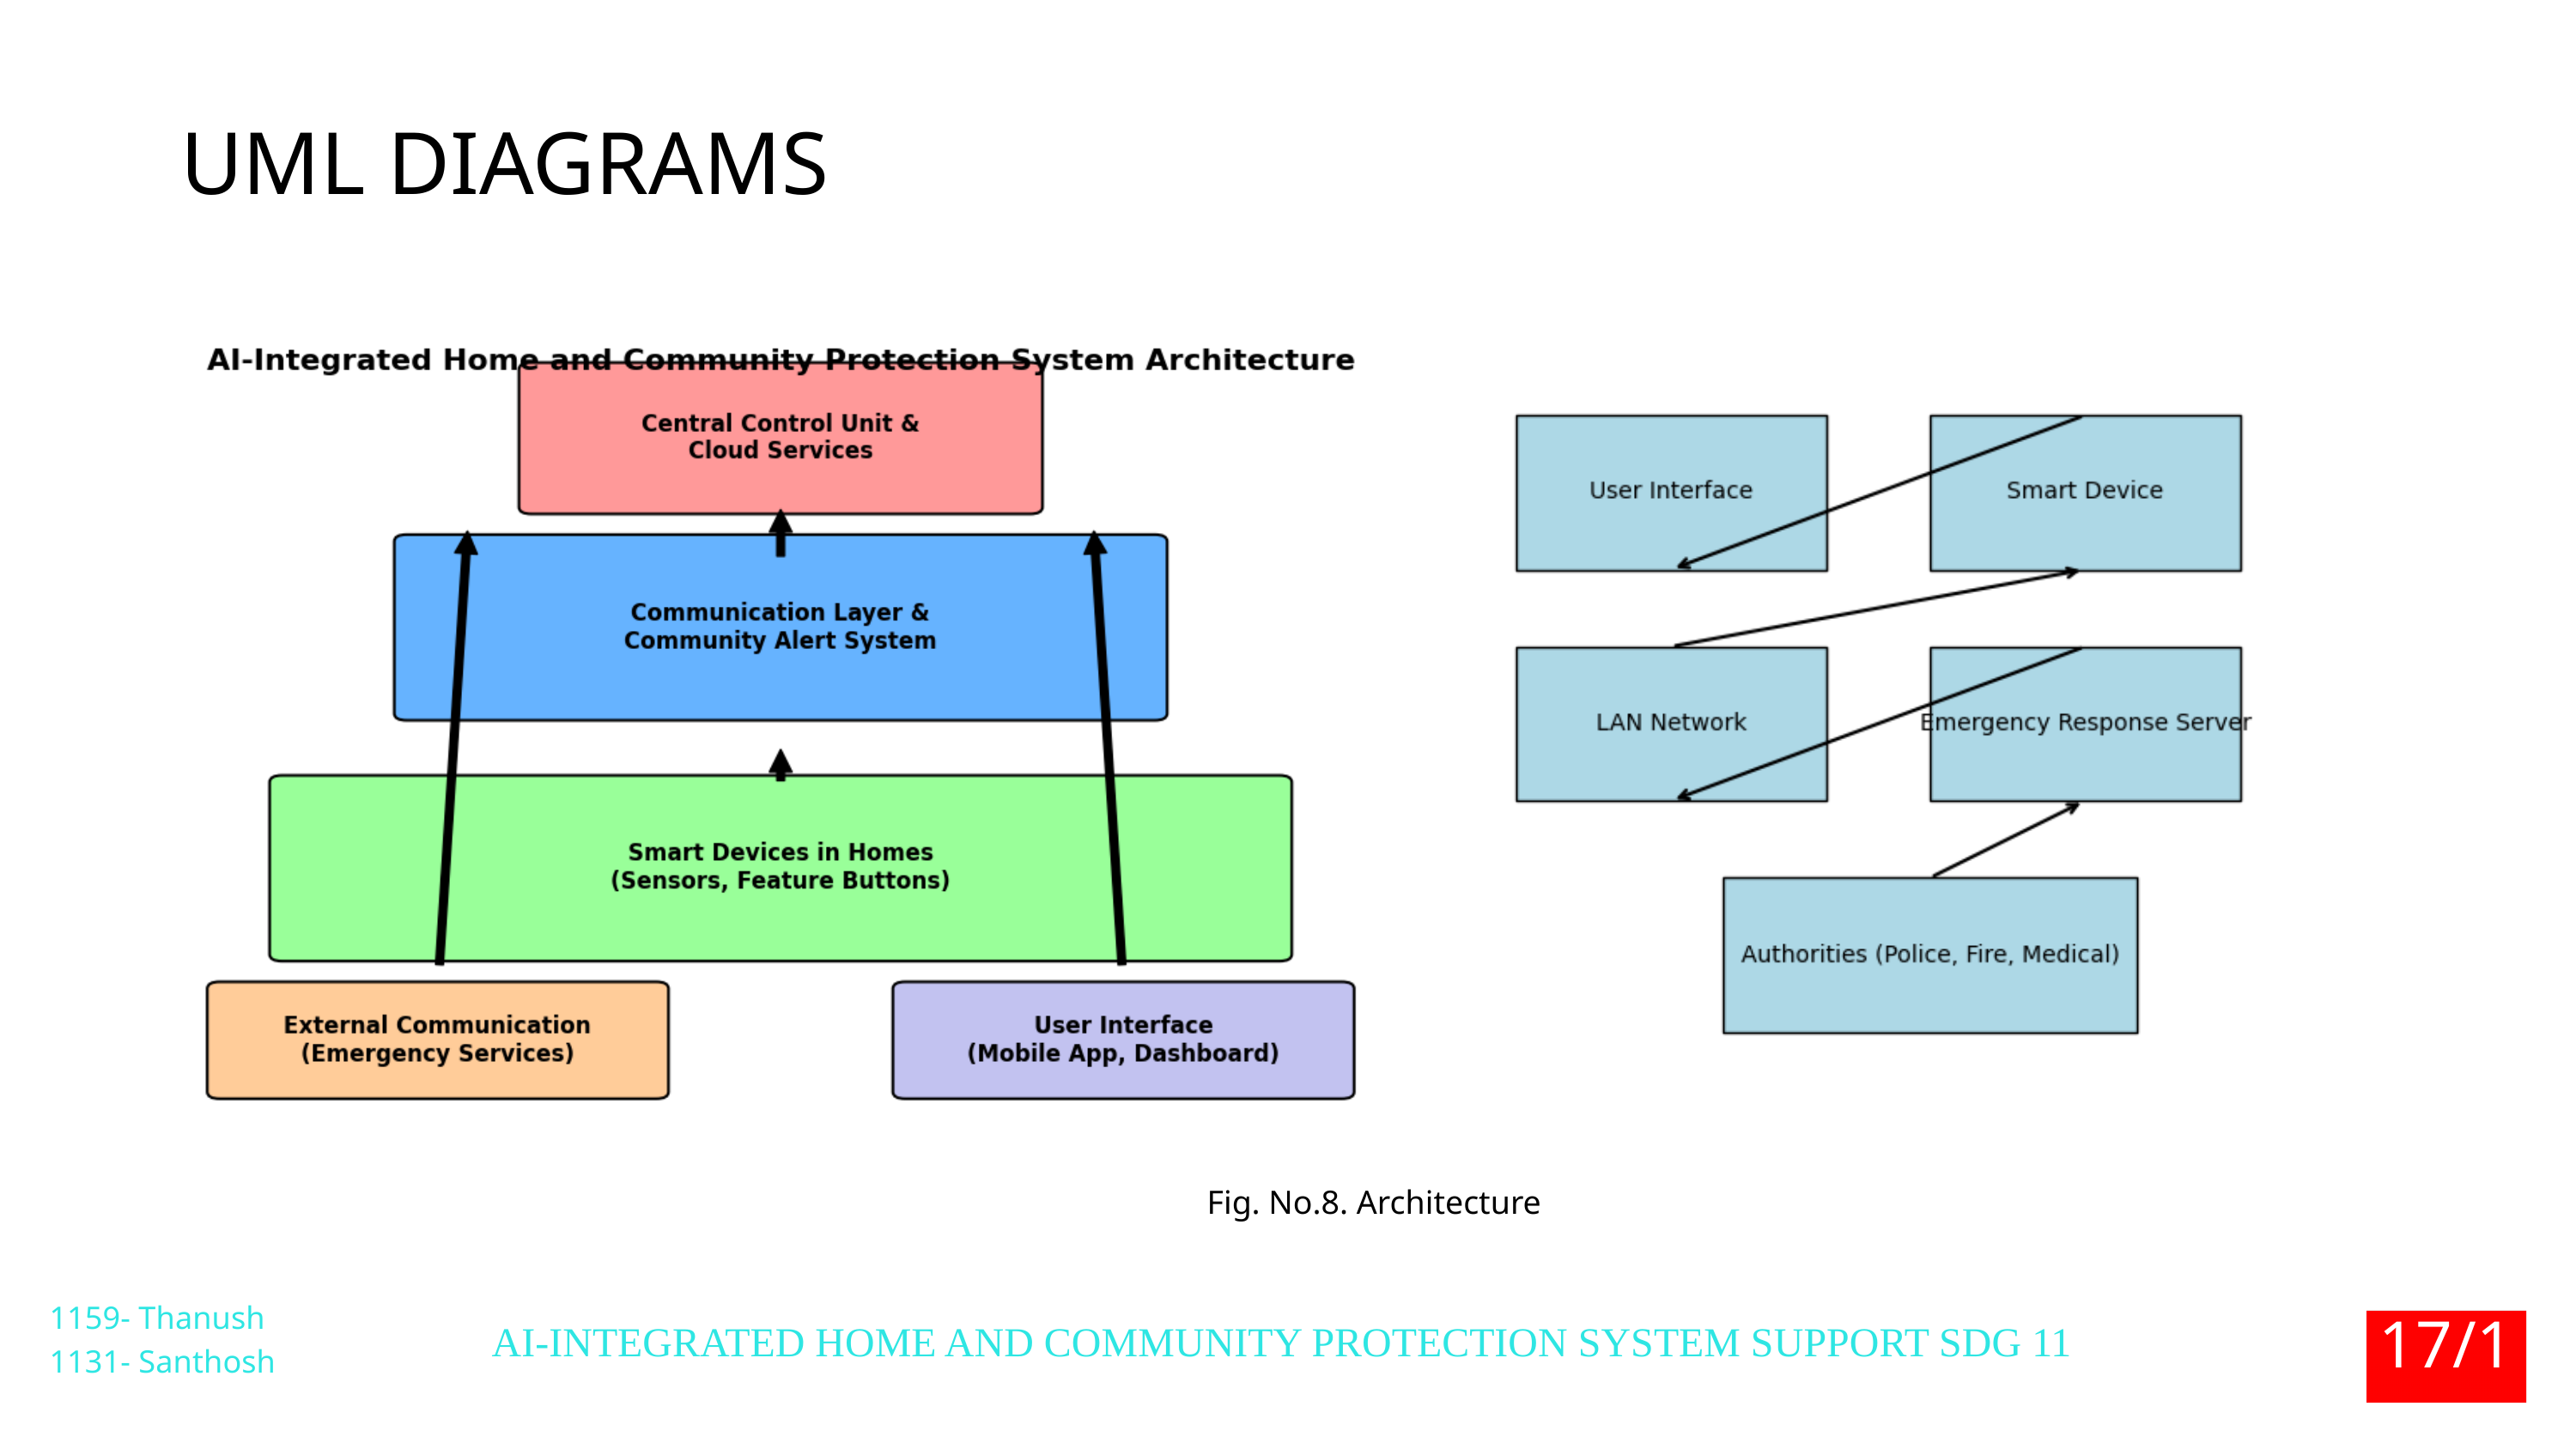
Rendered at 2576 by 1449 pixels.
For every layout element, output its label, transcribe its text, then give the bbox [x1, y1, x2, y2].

text_box [1418, 322, 2464, 1126]
text_box [144, 322, 1418, 1174]
text_box Fig. No.8. Architecture [1158, 1139, 1590, 1221]
text_box 1159- Thanush 1131- Santhosh [49, 1292, 279, 1379]
text_box AI-INTEGRATED HOME AND COMMUNITY PROTECTION SYSTEM SUPPORT SDG 11 [329, 1307, 2237, 1365]
text_box 17/17 [2366, 1290, 2527, 1449]
text_box UML DIAGRAMS [144, 91, 866, 212]
